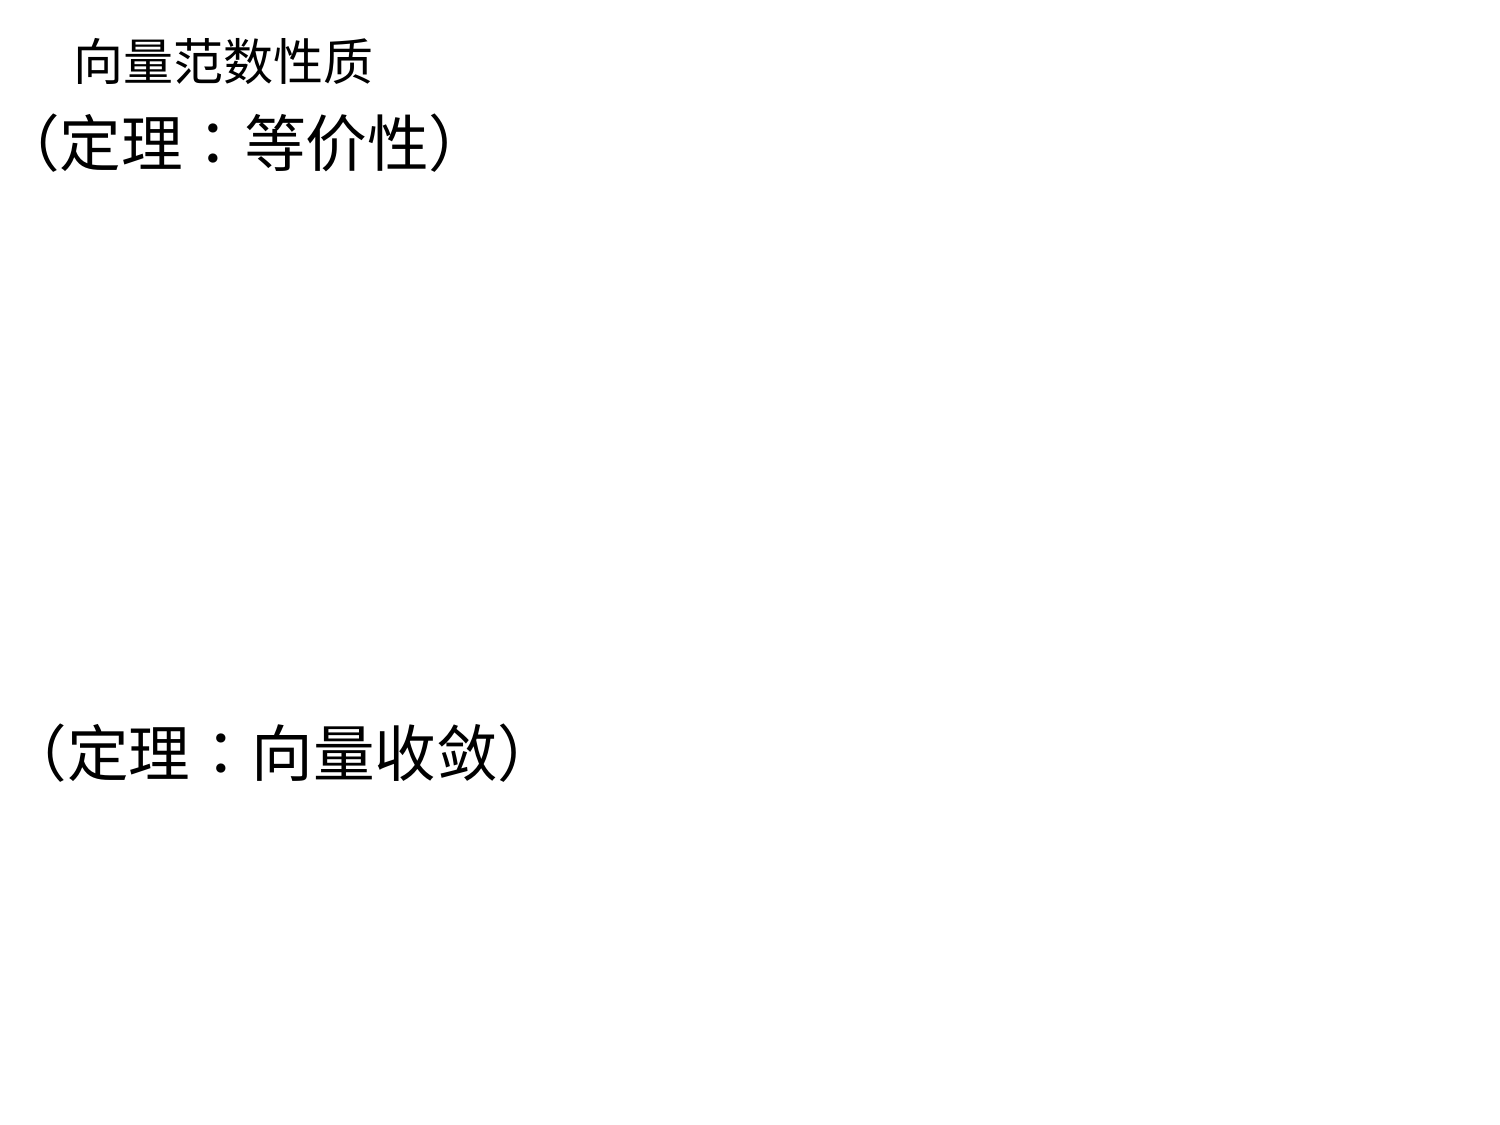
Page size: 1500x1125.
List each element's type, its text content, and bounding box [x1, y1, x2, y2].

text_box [23, 105, 471, 188]
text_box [30, 714, 540, 798]
text_box 向量范数性质 [58, 23, 903, 99]
